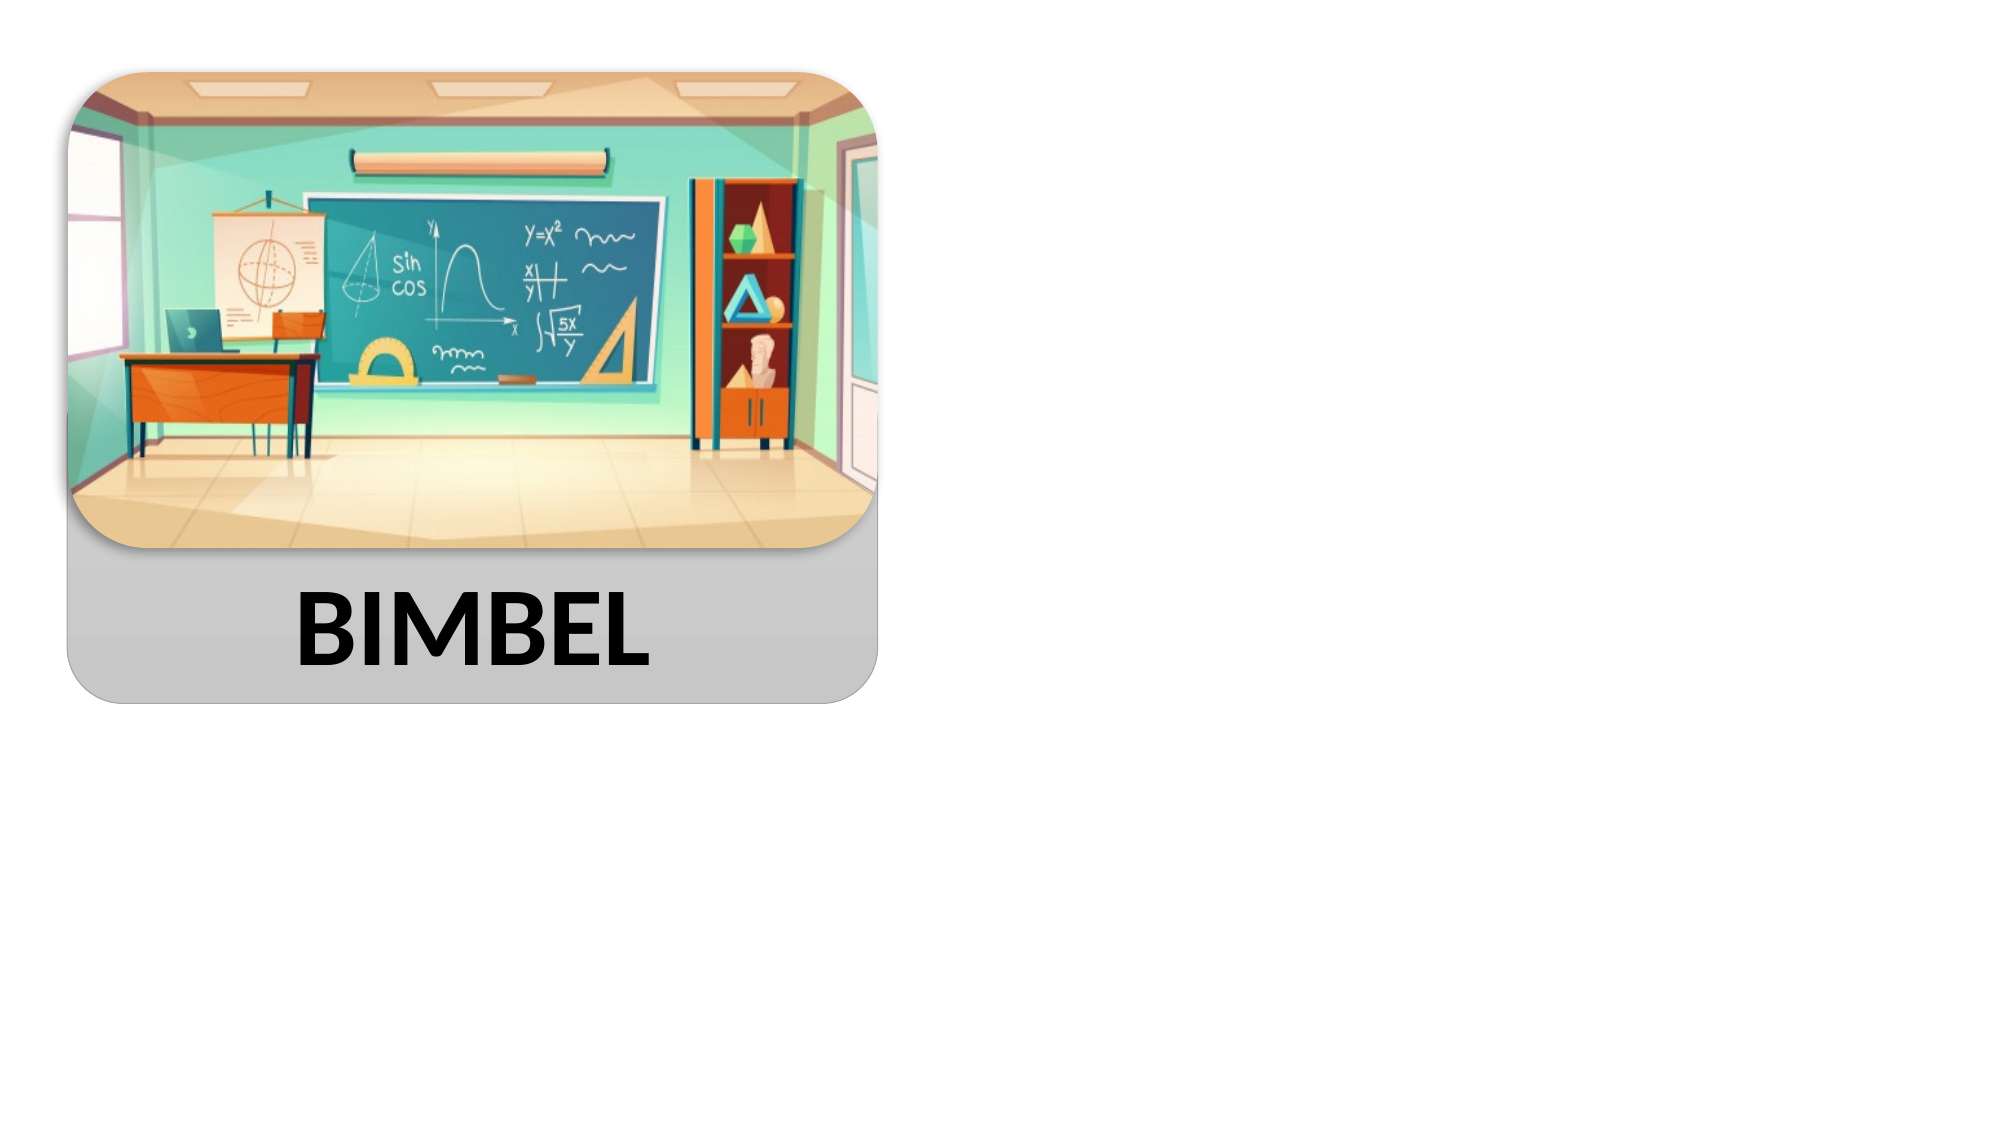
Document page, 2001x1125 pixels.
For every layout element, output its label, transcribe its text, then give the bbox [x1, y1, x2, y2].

picture [68, 72, 878, 549]
text_box [66, 494, 879, 704]
text_box BIMBEL [279, 549, 667, 696]
